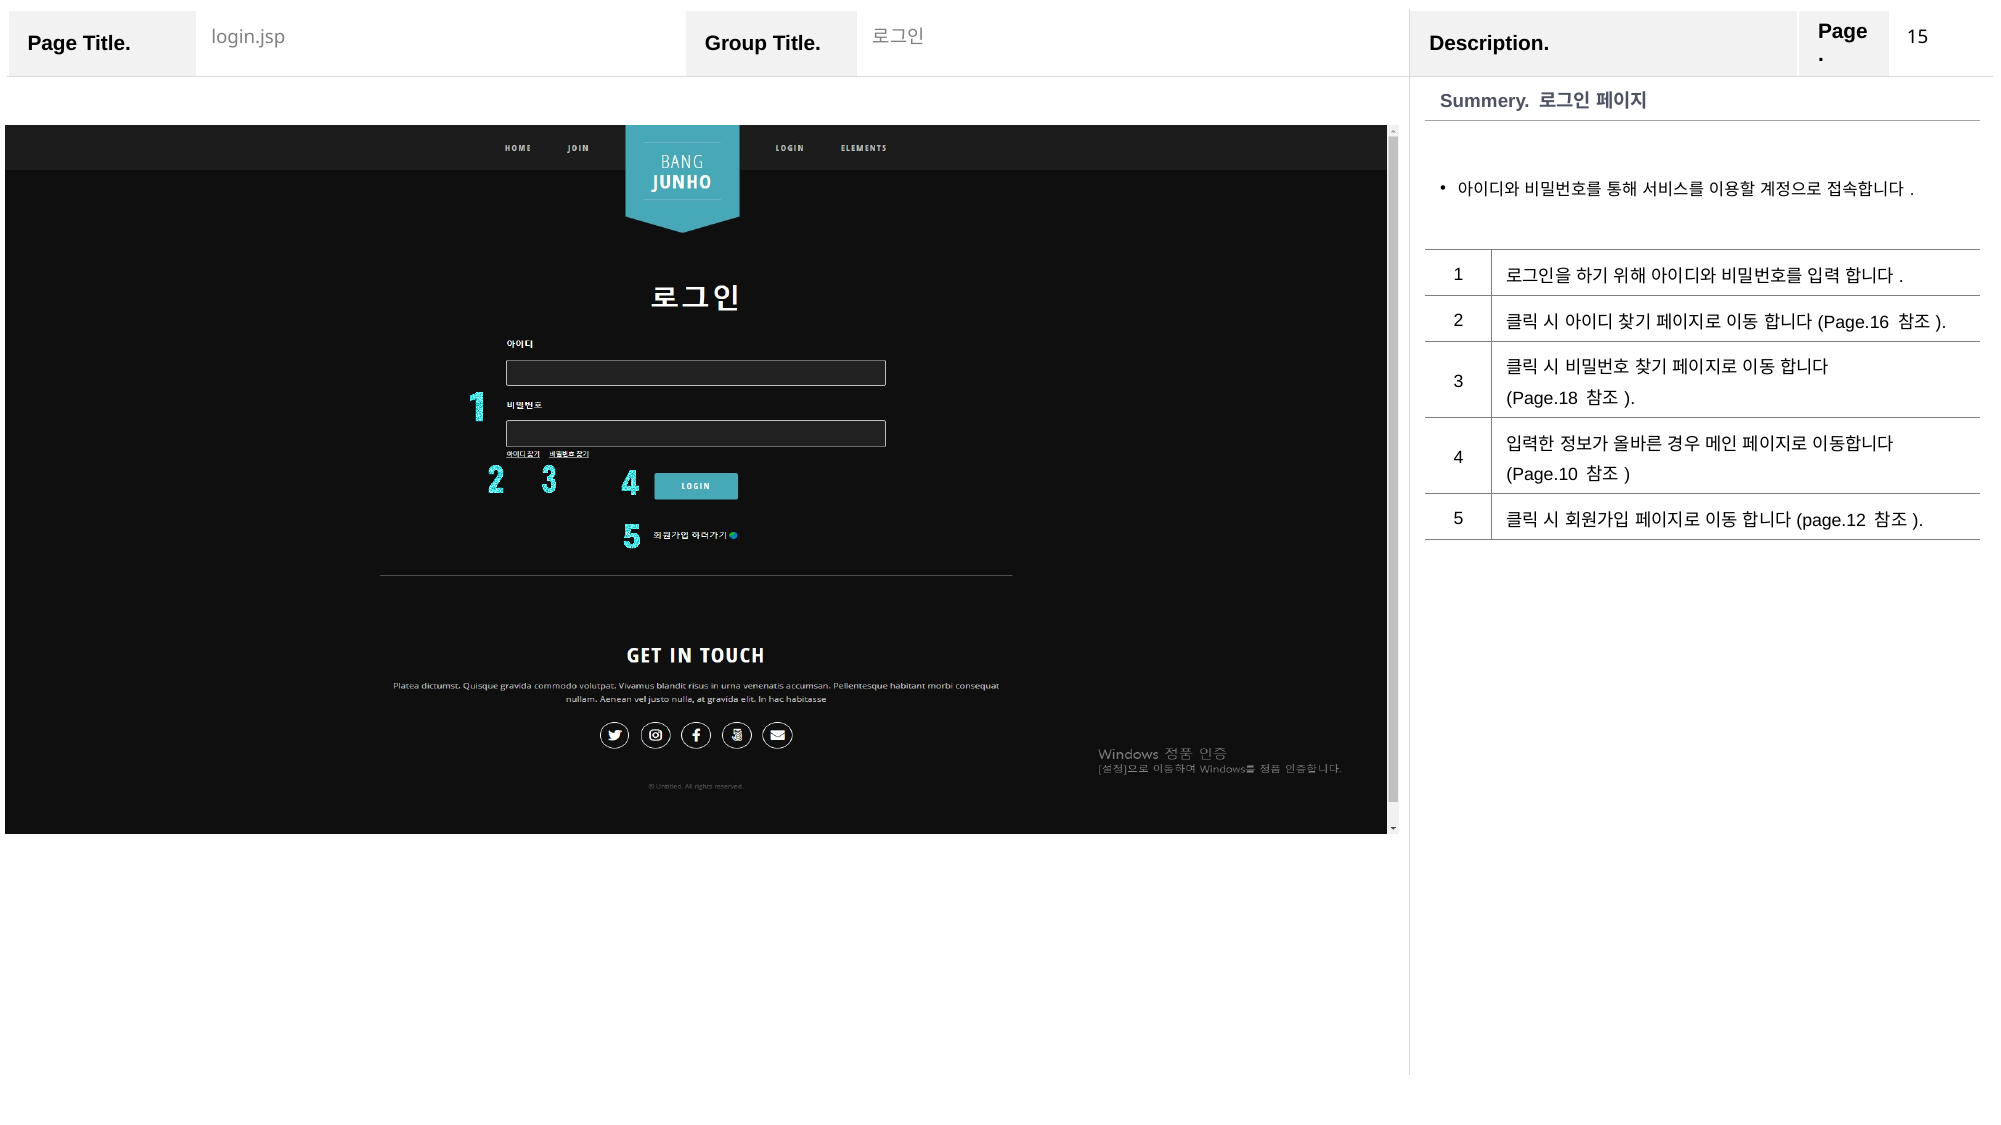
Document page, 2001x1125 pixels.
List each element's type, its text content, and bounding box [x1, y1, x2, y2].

table_cell 클릭 시 아이디 찾기 페이지로 이동 합니다(Page.16 참조). [1492, 296, 1980, 341]
table_cell 입력한 정보가 올바른 경우 메인 페이지로 이동합니다 (Page.10 참조) [1492, 418, 1980, 493]
table_cell 로그인을 하기 위해 아이디와 비밀번호를 입력 합니다. [1492, 250, 1980, 295]
table_cell 5 [1425, 494, 1491, 539]
table_cell 아이디와 비밀번호를 통해 서비스를 이용할 계정으로 접속합니다. [1425, 121, 1980, 249]
table_header Summery. 로그인 페이지 [1425, 78, 1980, 120]
table_cell 클릭 시 회원가입 페이지로 이동 합니다(page.12 참조). [1492, 494, 1980, 539]
table_cell 4 [1425, 418, 1491, 493]
list 로그인 [858, 18, 1405, 55]
text_box 15 [1892, 17, 2000, 58]
table_cell 2 [1425, 296, 1491, 341]
table_cell 3 [1425, 342, 1491, 417]
table_cell 클릭 시 비밀번호 찾기 페이지로 이동 합니다 (Page.18 참조). [1492, 342, 1980, 417]
picture [5, 125, 1399, 835]
table_cell 1 [1425, 250, 1491, 295]
list login.jsp [196, 18, 684, 55]
